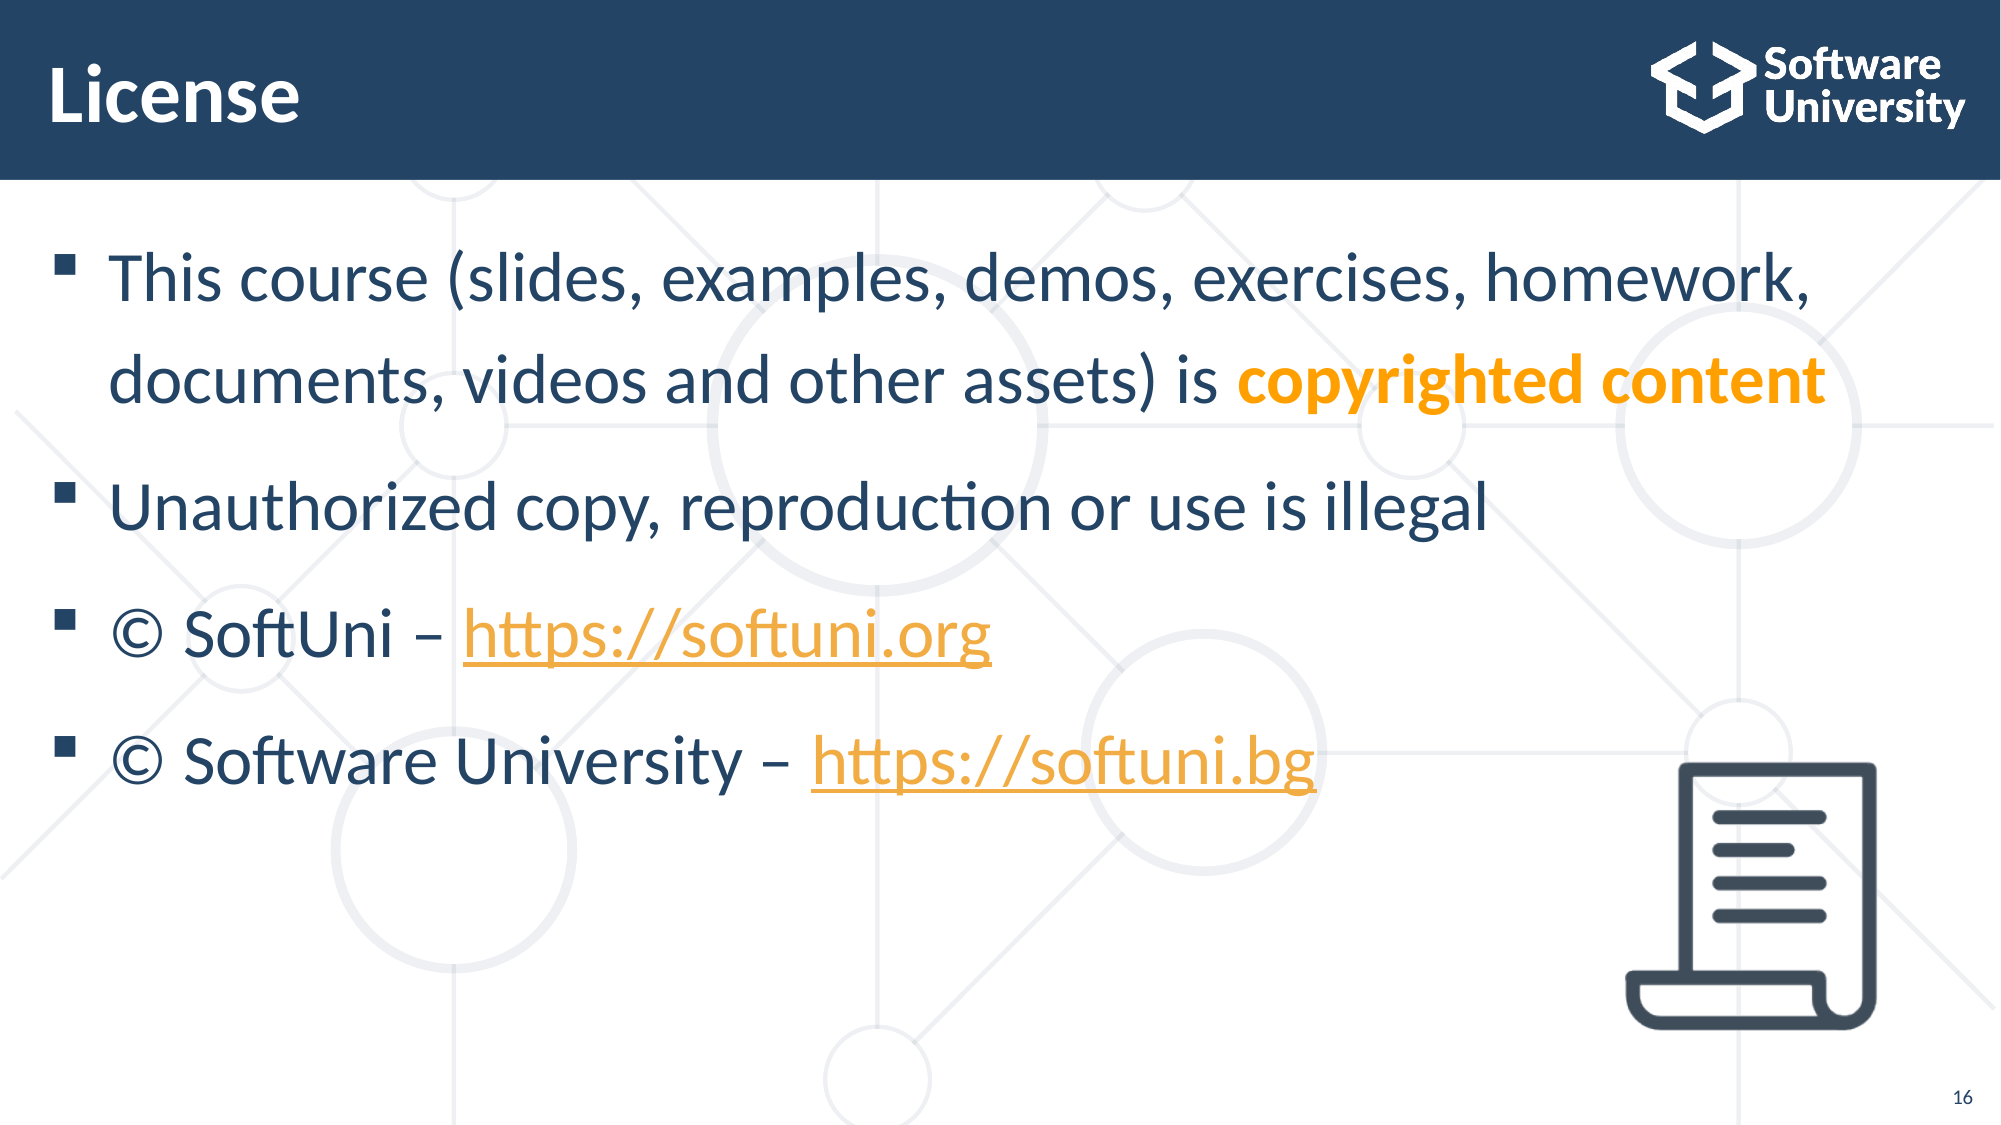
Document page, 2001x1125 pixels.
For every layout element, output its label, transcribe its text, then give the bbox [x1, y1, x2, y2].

text_box License [31, 16, 1625, 162]
picture [1651, 41, 1966, 134]
text_box <number> [1927, 1067, 1989, 1116]
picture [1598, 728, 1916, 1065]
text_box This course (slides, examples, demos, exercises, homework, documents, videos and other assets) is copyrighted content Unauthorized copy, reproduction or use is illegal © SoftUni – https://softuni.org © Software University – https://softuni.bg [31, 208, 1970, 1103]
